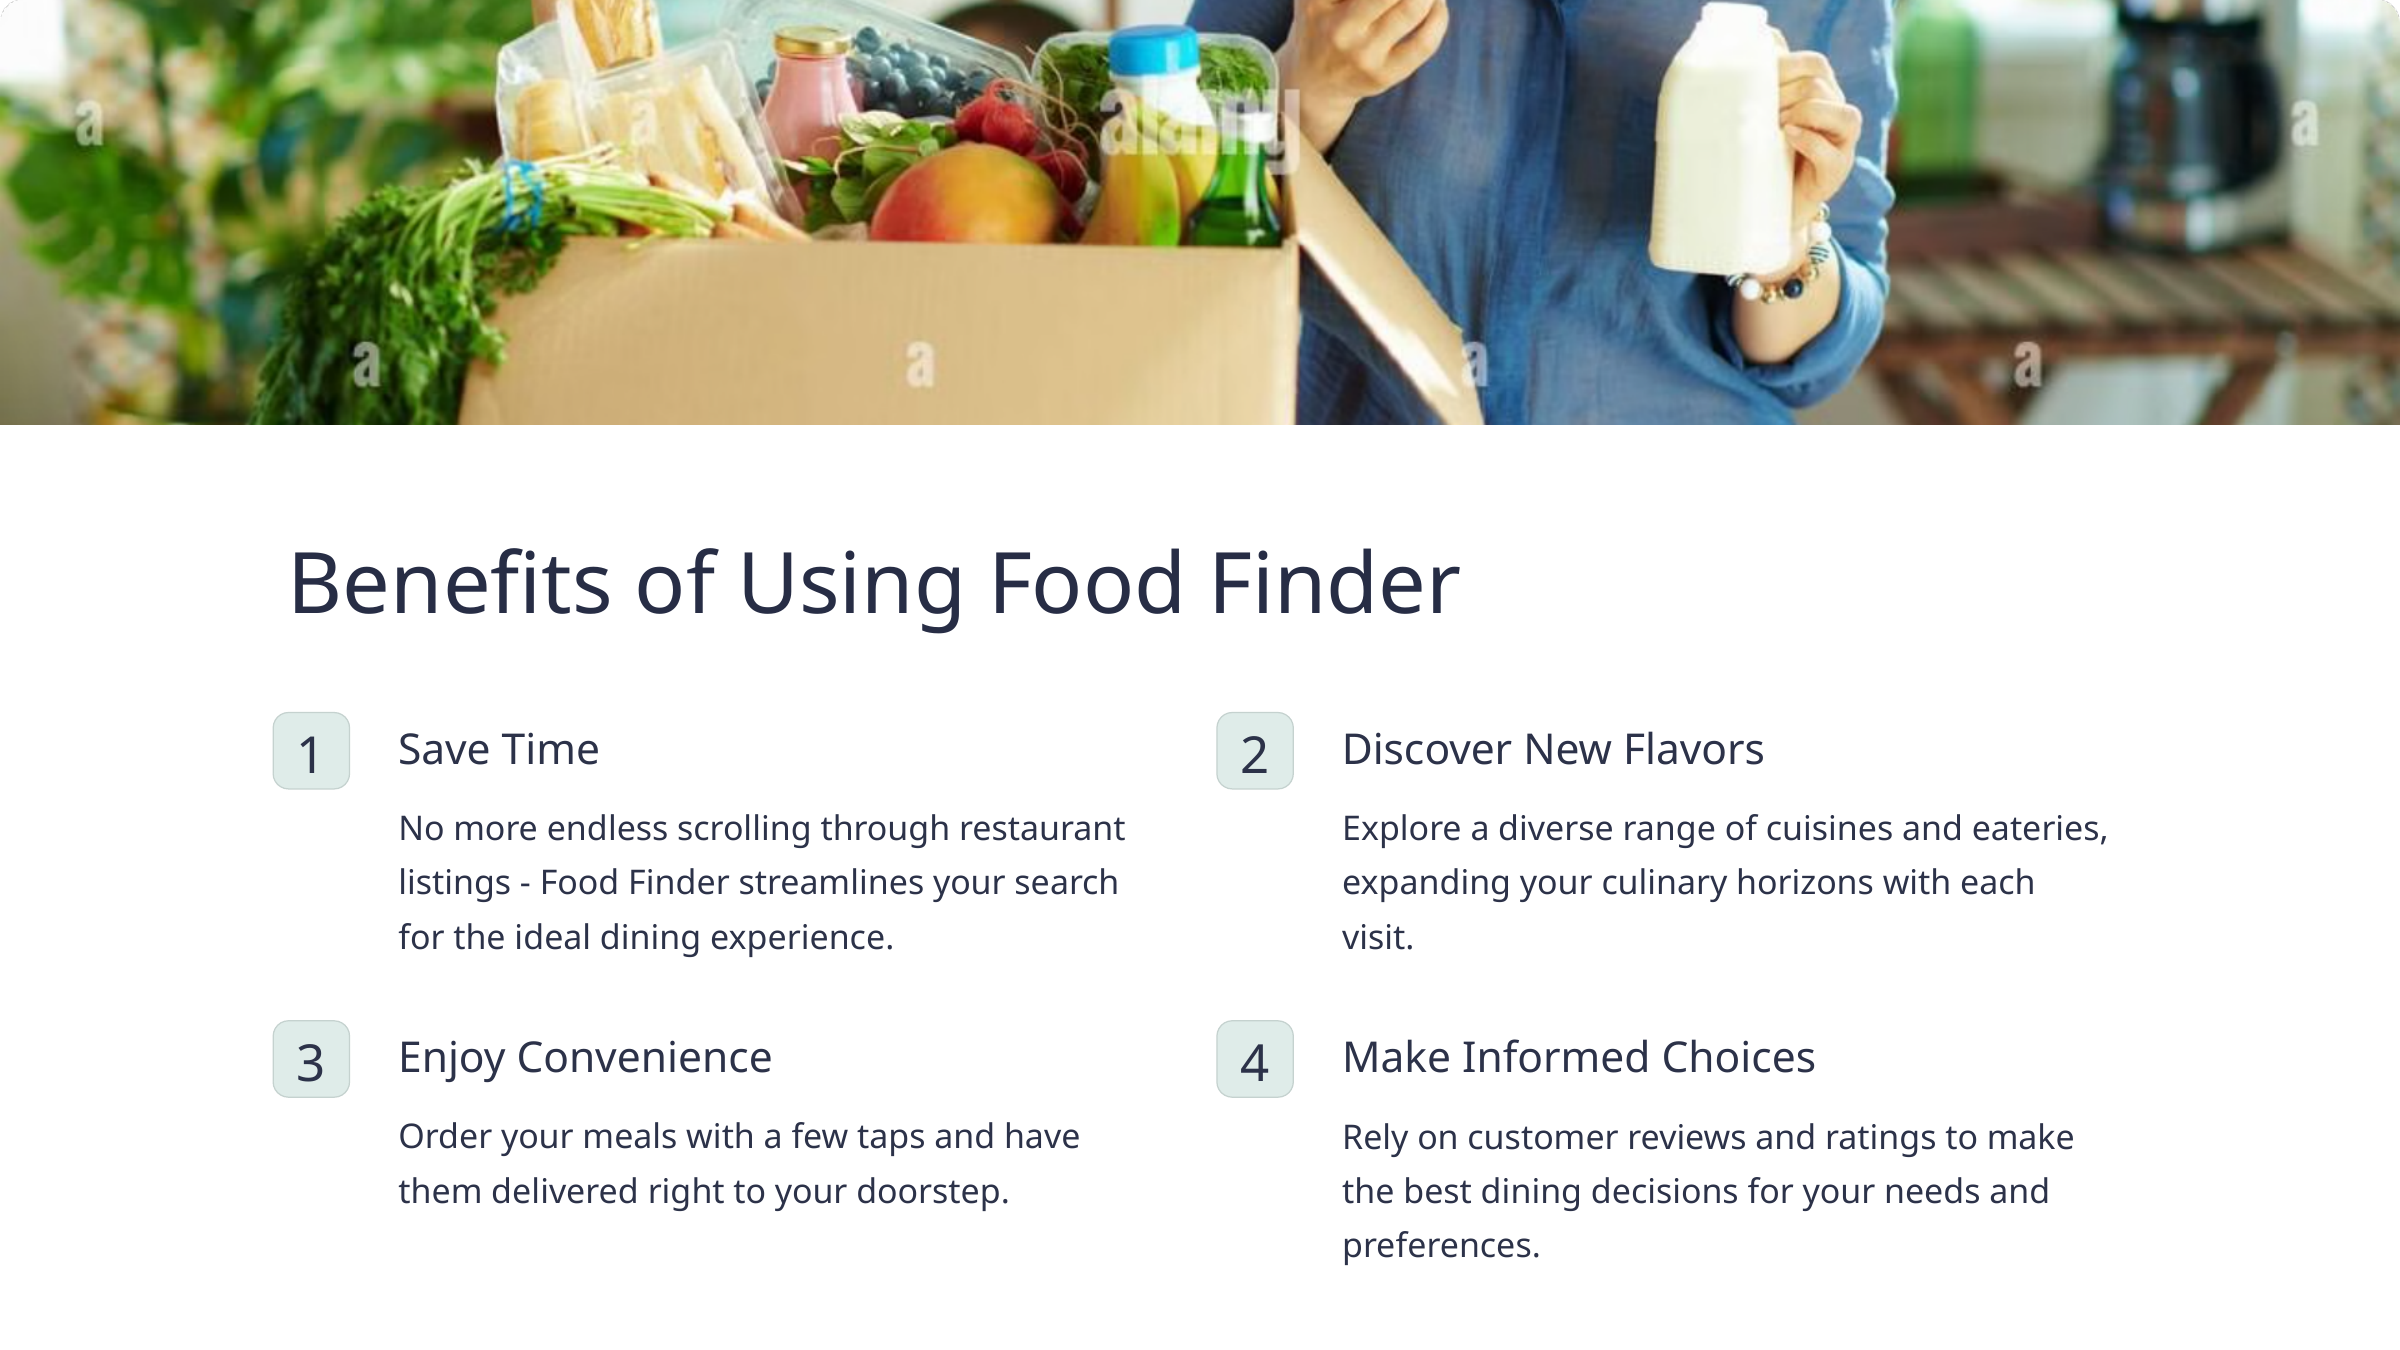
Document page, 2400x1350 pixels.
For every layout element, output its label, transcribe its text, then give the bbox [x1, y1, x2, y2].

text_box Make Informed Choices [1327, 1020, 1758, 1074]
picture [0, 0, 2400, 425]
text_box [1216, 1020, 1294, 1098]
text_box Enjoy Convenience [383, 1020, 808, 1074]
text_box Order your meals with a few taps and have them delivered right to your doorstep. [383, 1094, 1183, 1203]
text_box Explore a diverse range of cuisines and eateries, expanding your culinary horizons with each visit. [1327, 785, 2127, 895]
text_box [1216, 712, 1294, 789]
text_box Rely on customer reviews and ratings to make the best dining decisions for your needs and preferences. [1327, 1094, 2127, 1257]
text_box Benefits of Using Food Finder [273, 517, 1371, 624]
text_box 4 [1241, 1033, 1269, 1085]
text_box 3 [298, 1033, 325, 1085]
text_box Discover New Flavors [1327, 712, 1752, 766]
text_box 1 [303, 725, 320, 777]
text_box [273, 1020, 350, 1098]
text_box 2 [1242, 725, 1268, 777]
text_box Save Time [383, 712, 808, 766]
text_box [0, 425, 2400, 1350]
text_box [273, 712, 350, 789]
text_box No more endless scrolling through restaurant listings - Food Finder streamlines your search for the ideal dining experience. [383, 785, 1183, 949]
